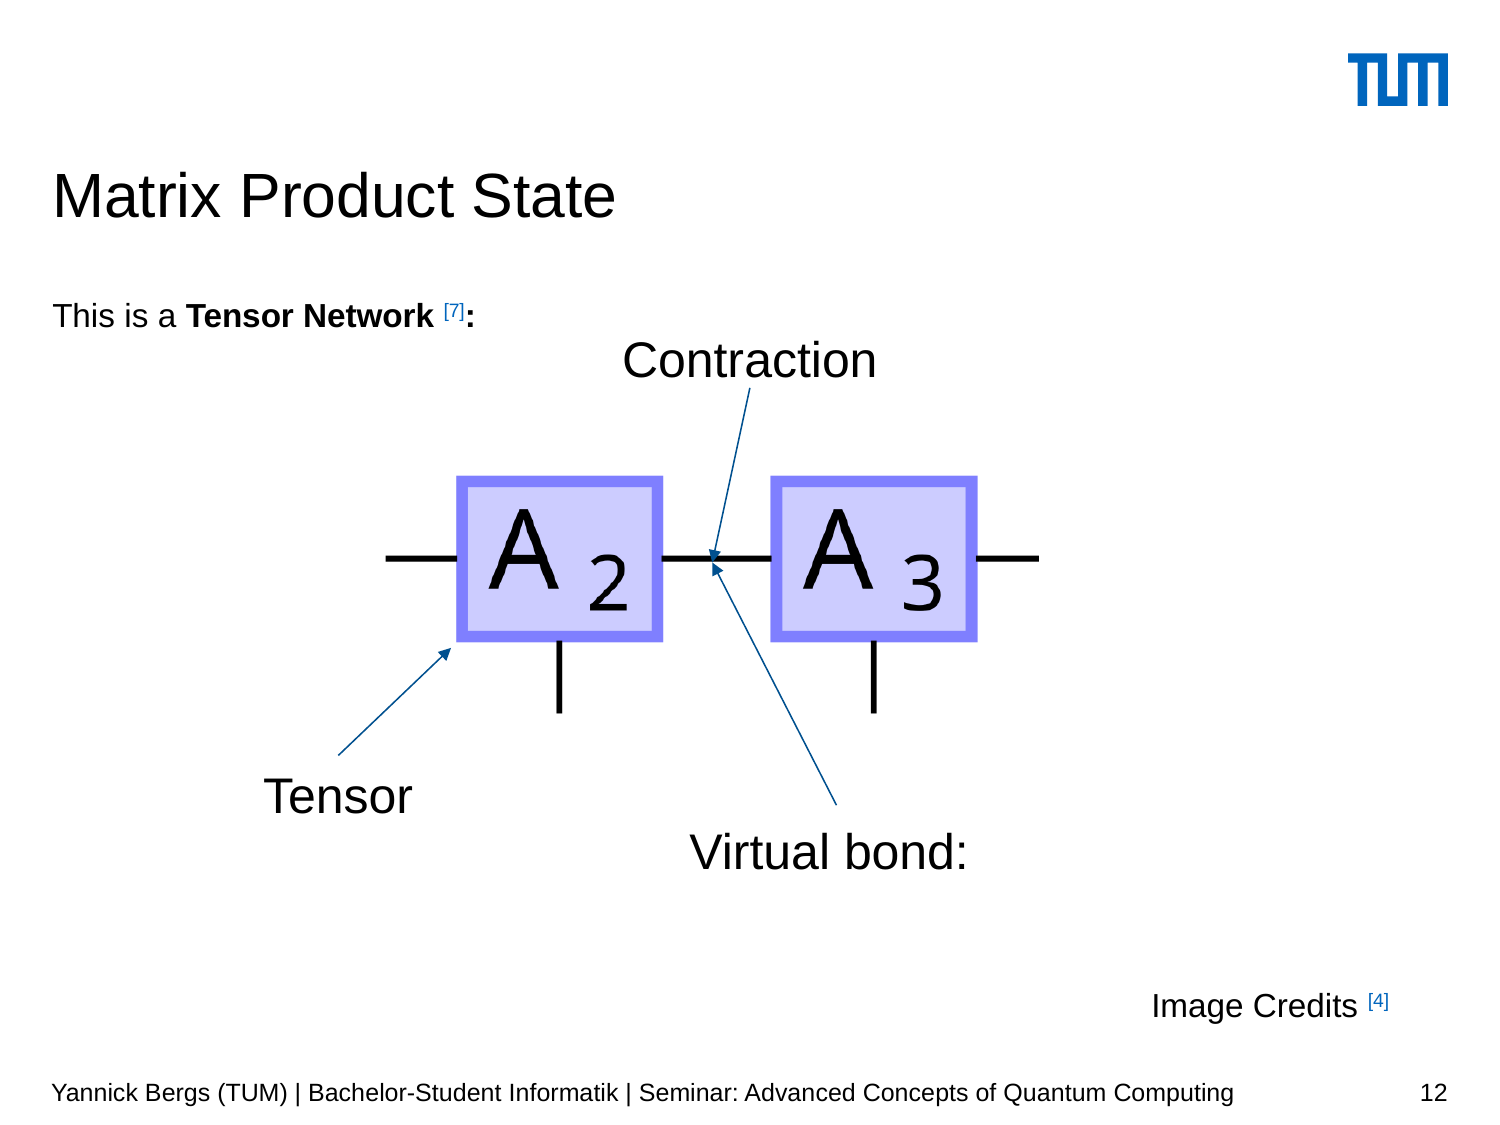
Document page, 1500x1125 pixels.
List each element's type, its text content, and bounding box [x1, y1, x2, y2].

slide_number 12 [1249, 1061, 1448, 1122]
footer Yannick Bergs (TUM) | Bachelor-Student Informatik | Seminar: Advanced Concepts of Quantum Computing [51, 1061, 1249, 1122]
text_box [711, 382, 751, 561]
text_box Tensor [263, 755, 414, 824]
text_box Contraction [622, 319, 878, 388]
title Matrix Product State [52, 162, 1449, 231]
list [754, 453, 1040, 715]
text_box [338, 647, 452, 756]
list This is a Tensor Network [7]: [52, 288, 1449, 407]
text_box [711, 562, 837, 806]
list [385, 453, 706, 715]
text_box Image Credits [4] [1151, 978, 1408, 1025]
